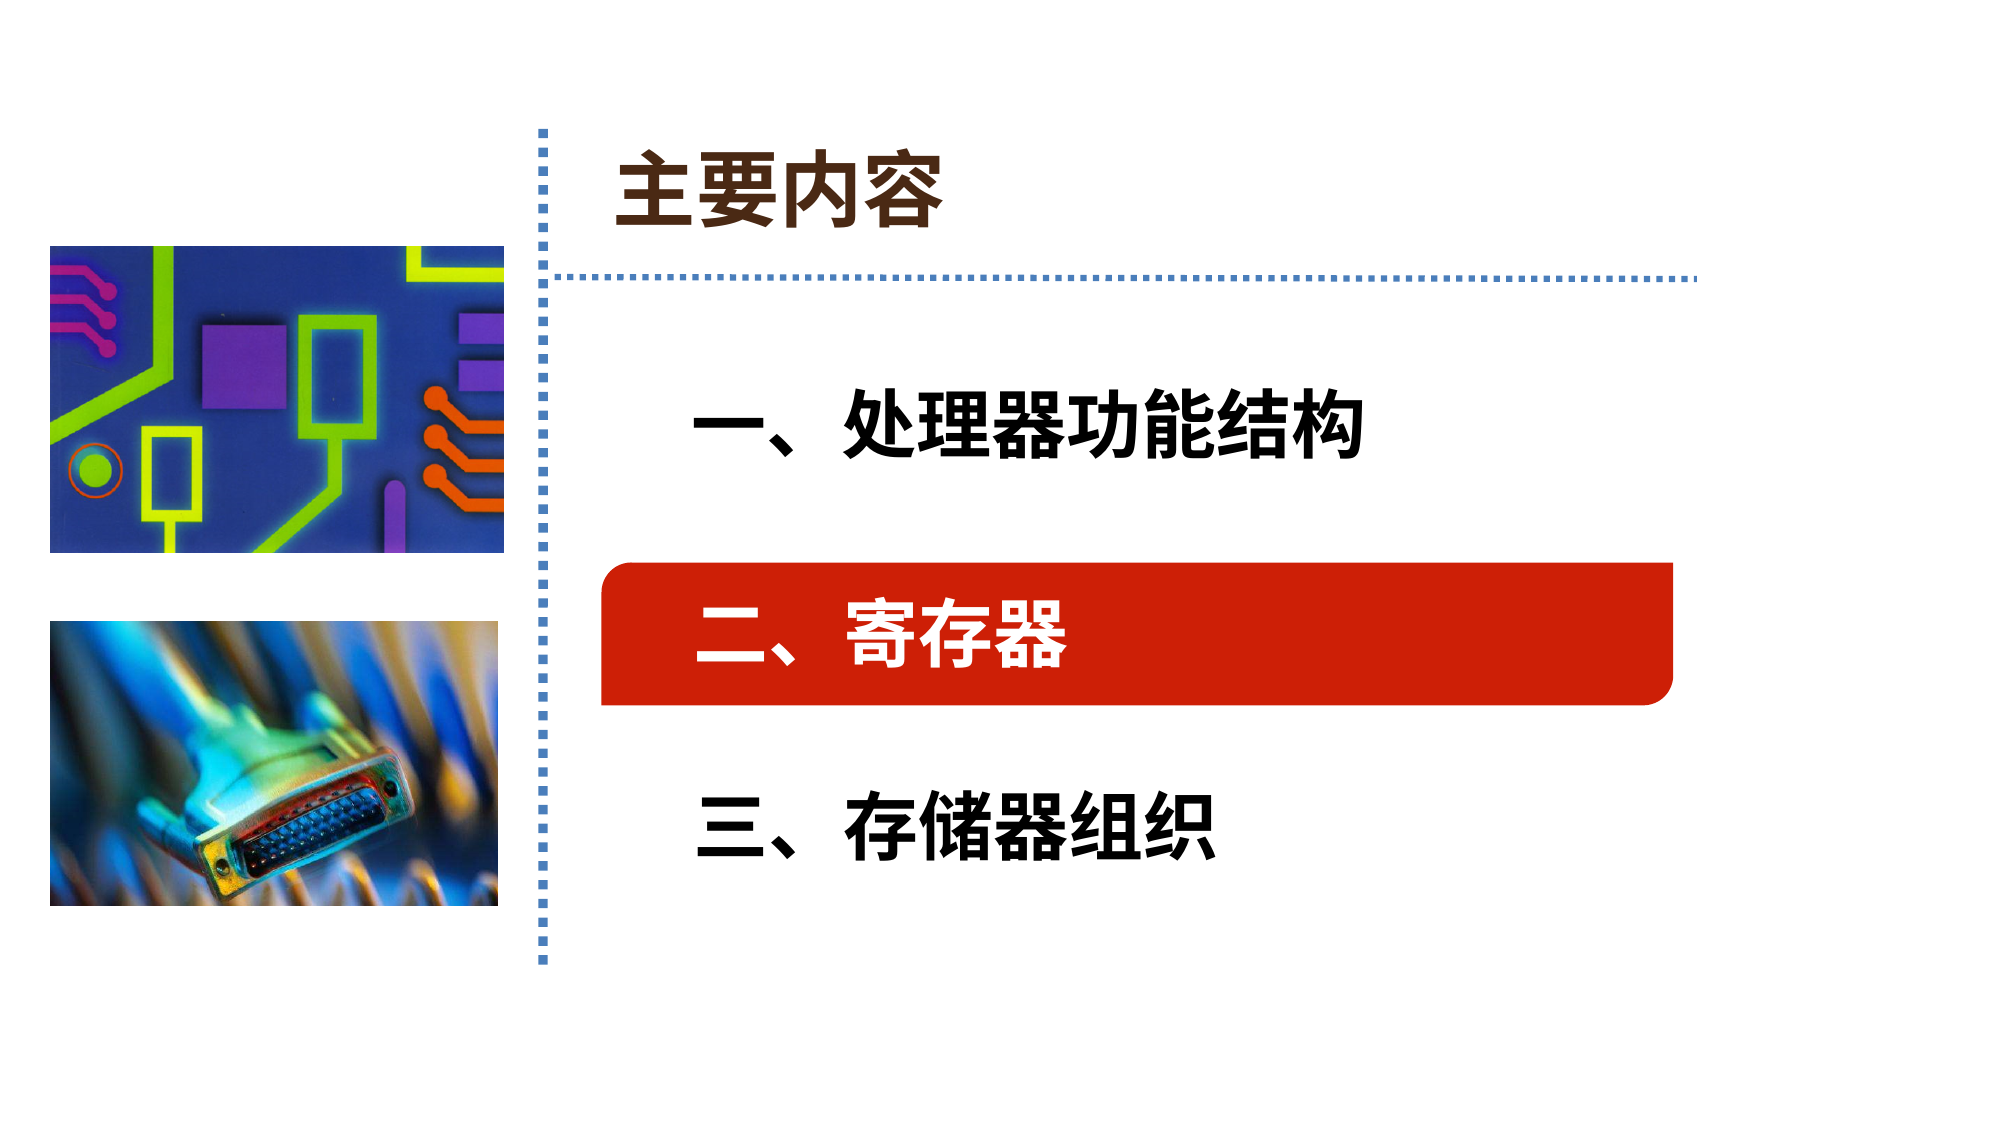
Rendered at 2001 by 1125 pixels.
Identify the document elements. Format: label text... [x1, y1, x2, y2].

picture [50, 245, 504, 553]
text_box [599, 560, 1676, 708]
text_box 一、处理器功能结构 [691, 377, 1544, 468]
text_box 三、存储器组织 [693, 779, 1615, 870]
picture [50, 620, 499, 907]
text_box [554, 276, 1698, 280]
text_box 二、寄存器 [693, 586, 1697, 677]
text_box 主要内容 [598, 129, 1352, 245]
